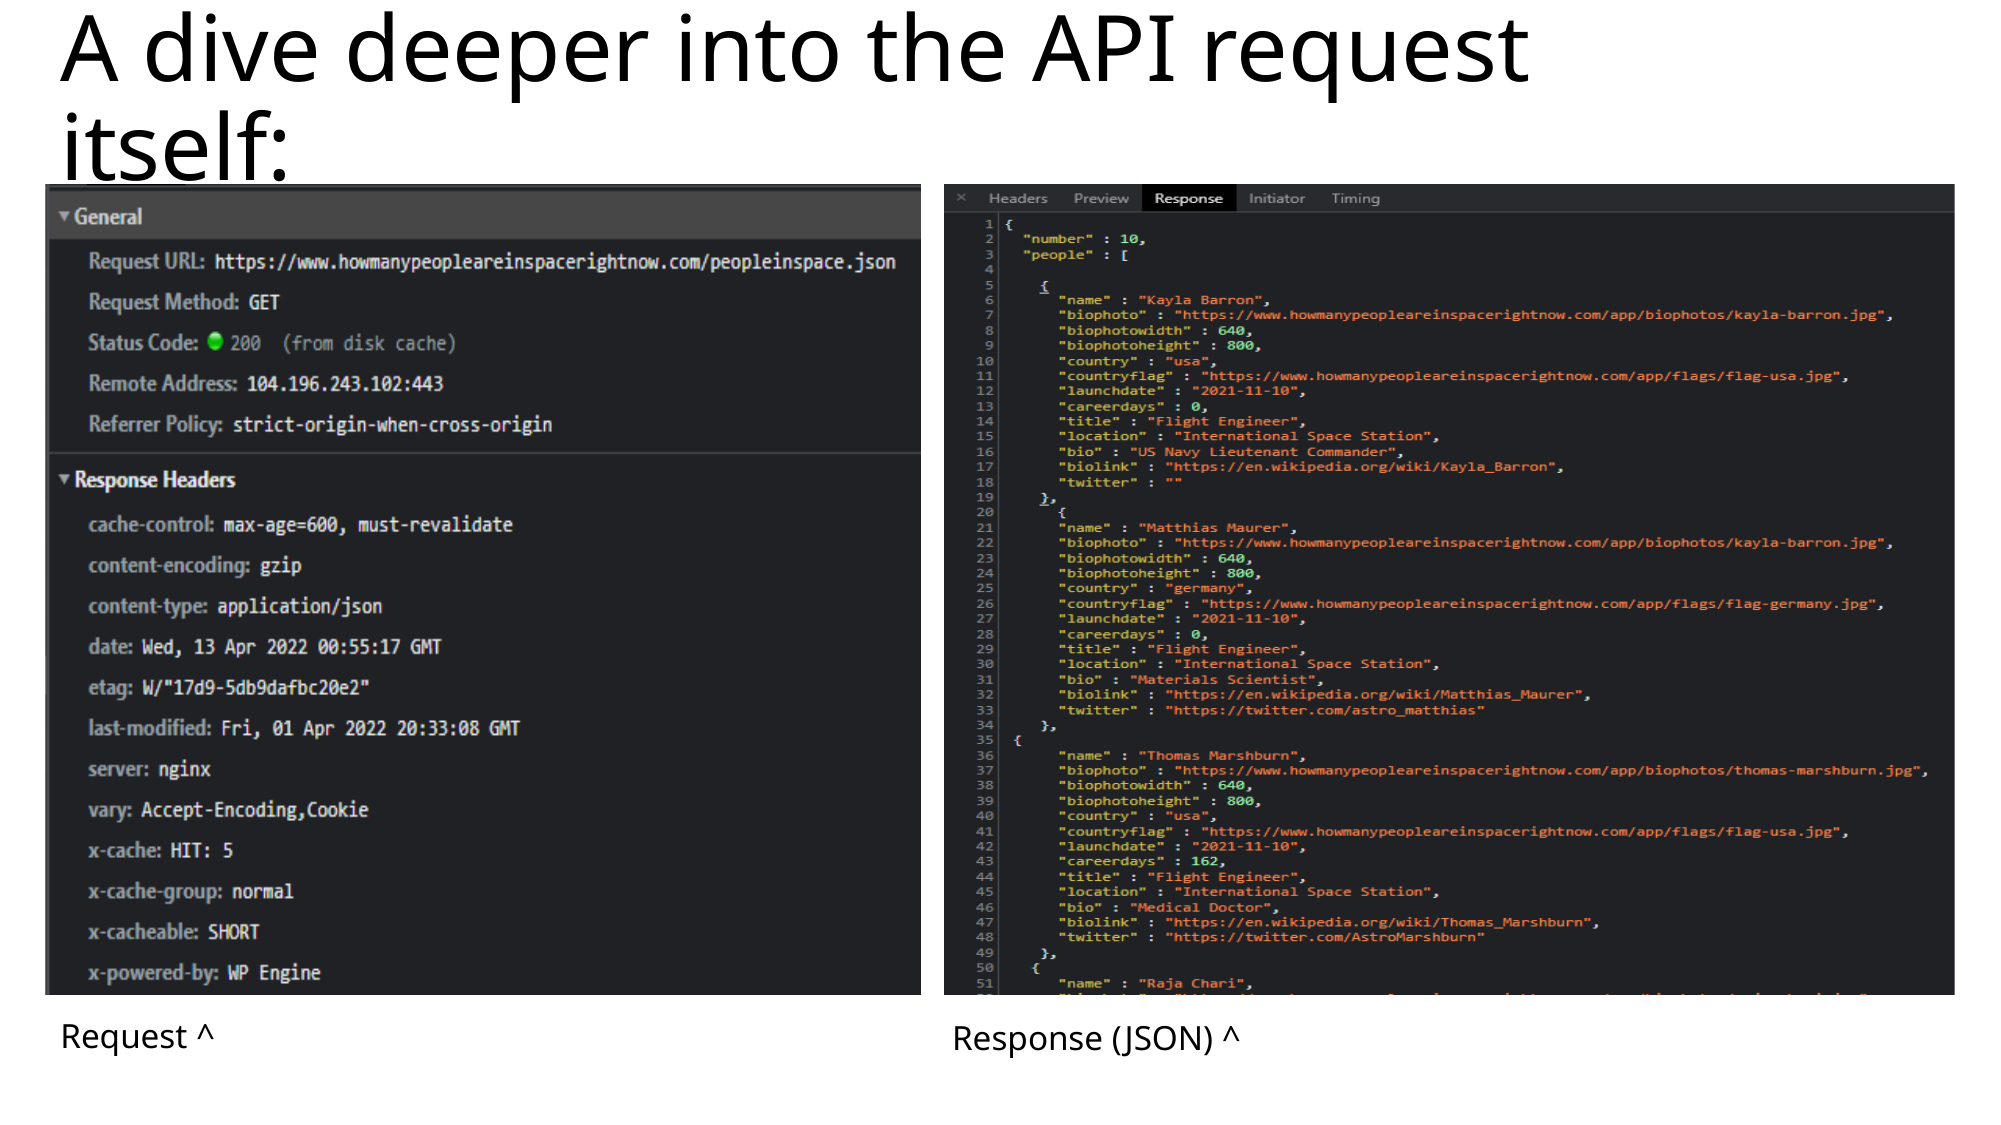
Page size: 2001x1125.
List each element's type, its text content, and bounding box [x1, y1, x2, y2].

picture [45, 184, 921, 995]
text_box Response (JSON) ^ [937, 995, 1872, 1085]
text_box Request ^ [45, 992, 944, 1083]
title A dive deeper into the API request itself: [45, 18, 1771, 185]
picture [944, 184, 1955, 995]
